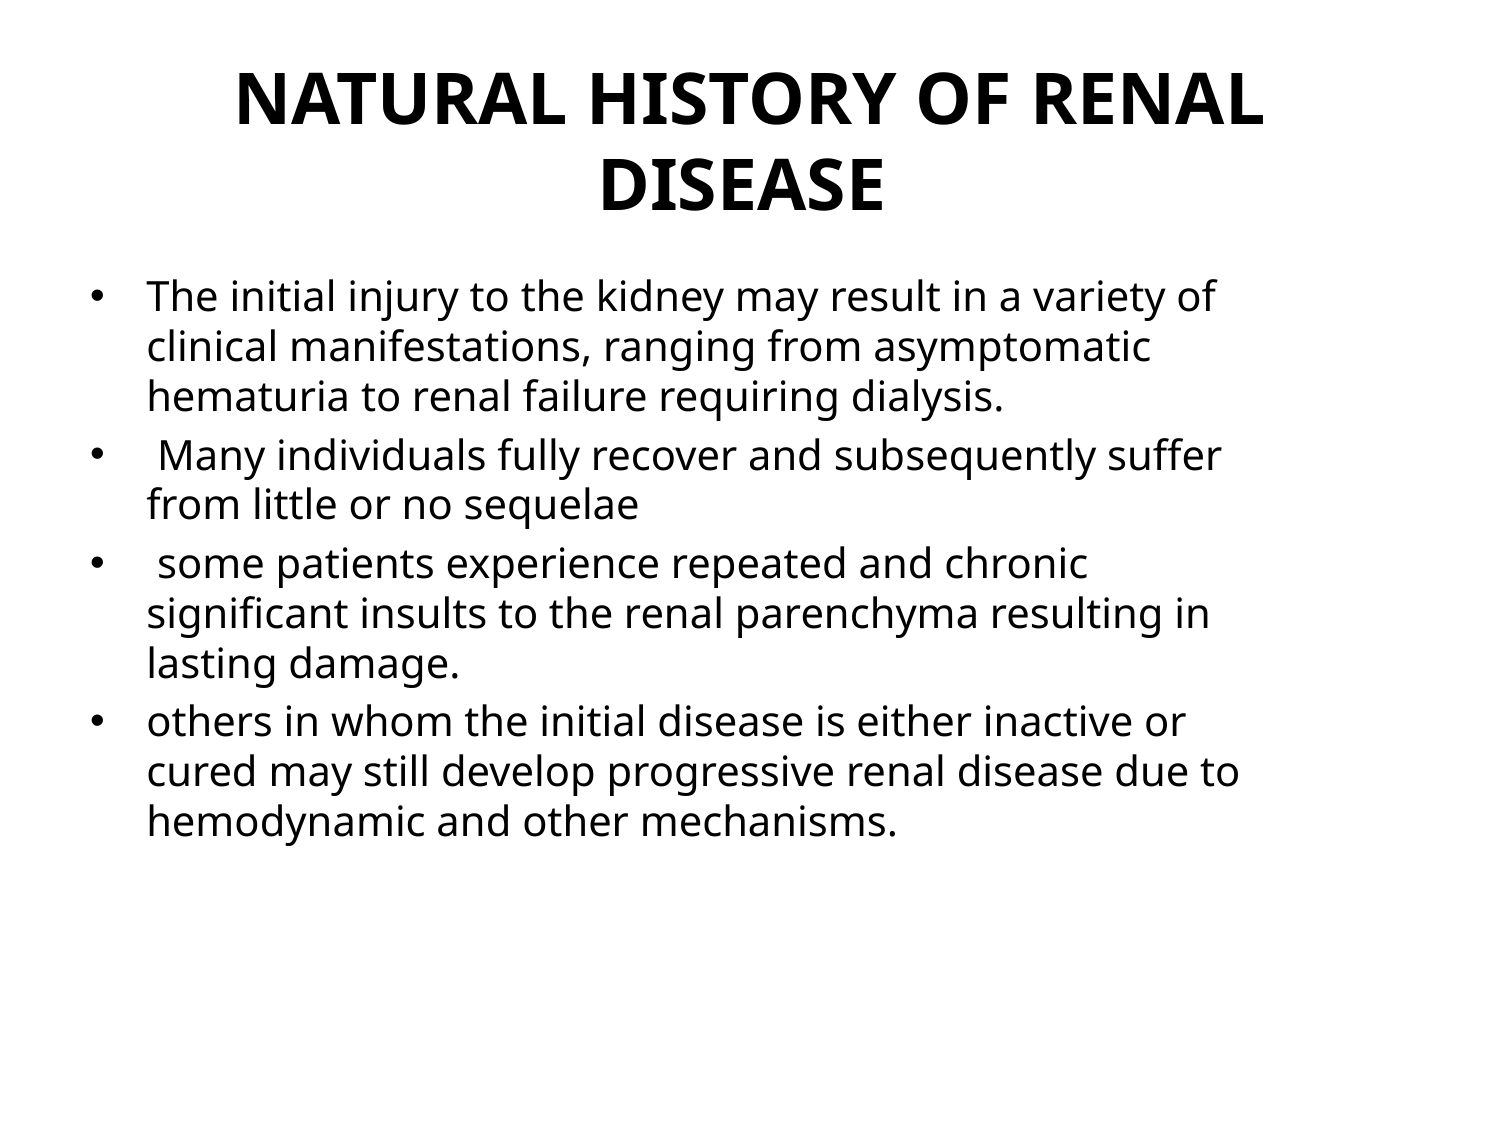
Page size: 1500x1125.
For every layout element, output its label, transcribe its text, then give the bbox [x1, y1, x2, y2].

list The initial injury to the kidney may result in a variety of clinical manifestations, ranging from asymptomatic hematuria to renal failure requiring dialysis. Many individuals fully recover and subsequently suffer from little or no sequelae some patients experience repeated and chronic significant insults to the renal parenchyma resulting in lasting damage. others in whom the initial disease is either inactive or cured may still develop progressive renal disease due to hemodynamic and other mechanisms. [75, 262, 1300, 1062]
title NATURAL HISTORY OF RENAL DISEASE [75, 45, 1425, 233]
